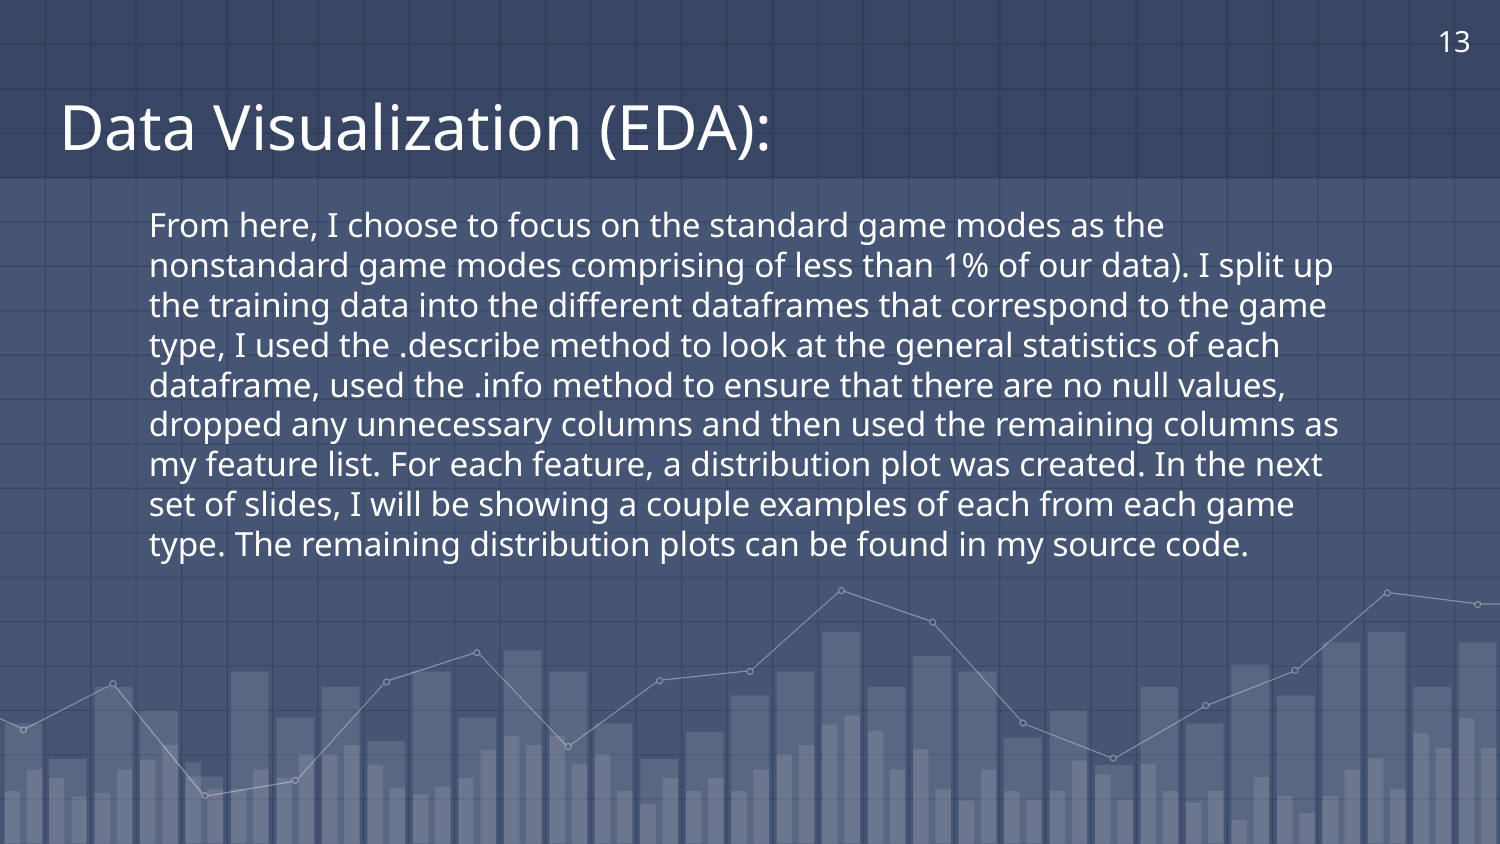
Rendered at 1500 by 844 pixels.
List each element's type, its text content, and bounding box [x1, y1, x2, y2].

title Data Visualization (EDA): [44, 37, 1352, 179]
slide_number 13 [1408, 0, 1500, 88]
list From here, I choose to focus on the standard game modes as the nonstandard game modes comprising of less than 1% of our data). I split up the training data into the different dataframes that correspond to the game type, I used the .describe method to look at the general statistics of each dataframe, used the .info method to ensure that there are no null values, dropped any unnecessary columns and then used the remaining columns as my feature list. For each feature, a distribution plot was created. In the next set of slides, I will be showing a couple examples of each from each game type. The remaining distribution plots can be found in my source code. [121, 189, 1383, 698]
